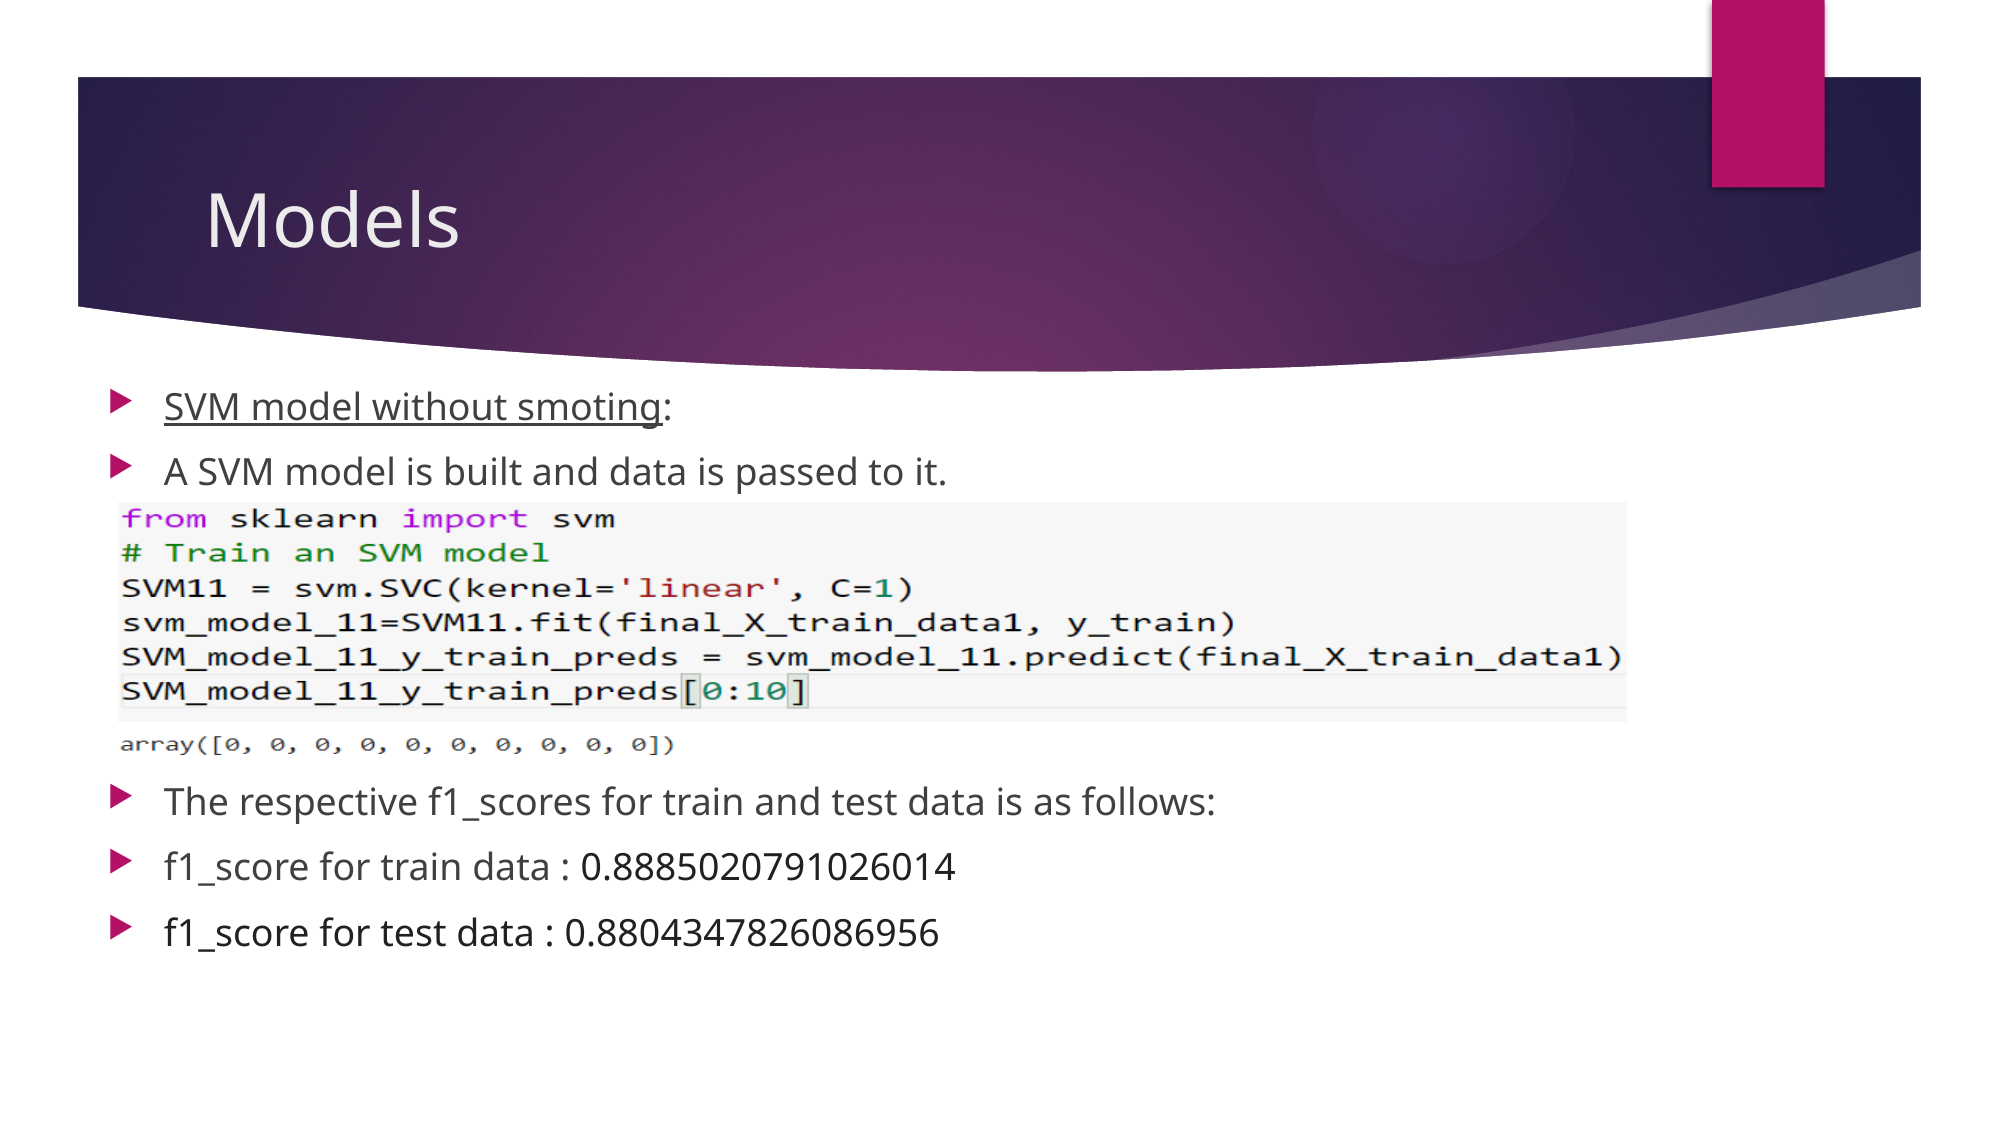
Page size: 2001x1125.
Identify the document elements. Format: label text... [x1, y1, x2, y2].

list SVM model without smoting: A SVM model is built and data is passed to it. The respective f1_scores for train and test data is as follows: f1_score for train data : 0.8885020791026014 f1_score for test data : 0.8804347826086956 [92, 375, 1918, 988]
title Models [189, 159, 1627, 276]
picture [118, 502, 1627, 765]
